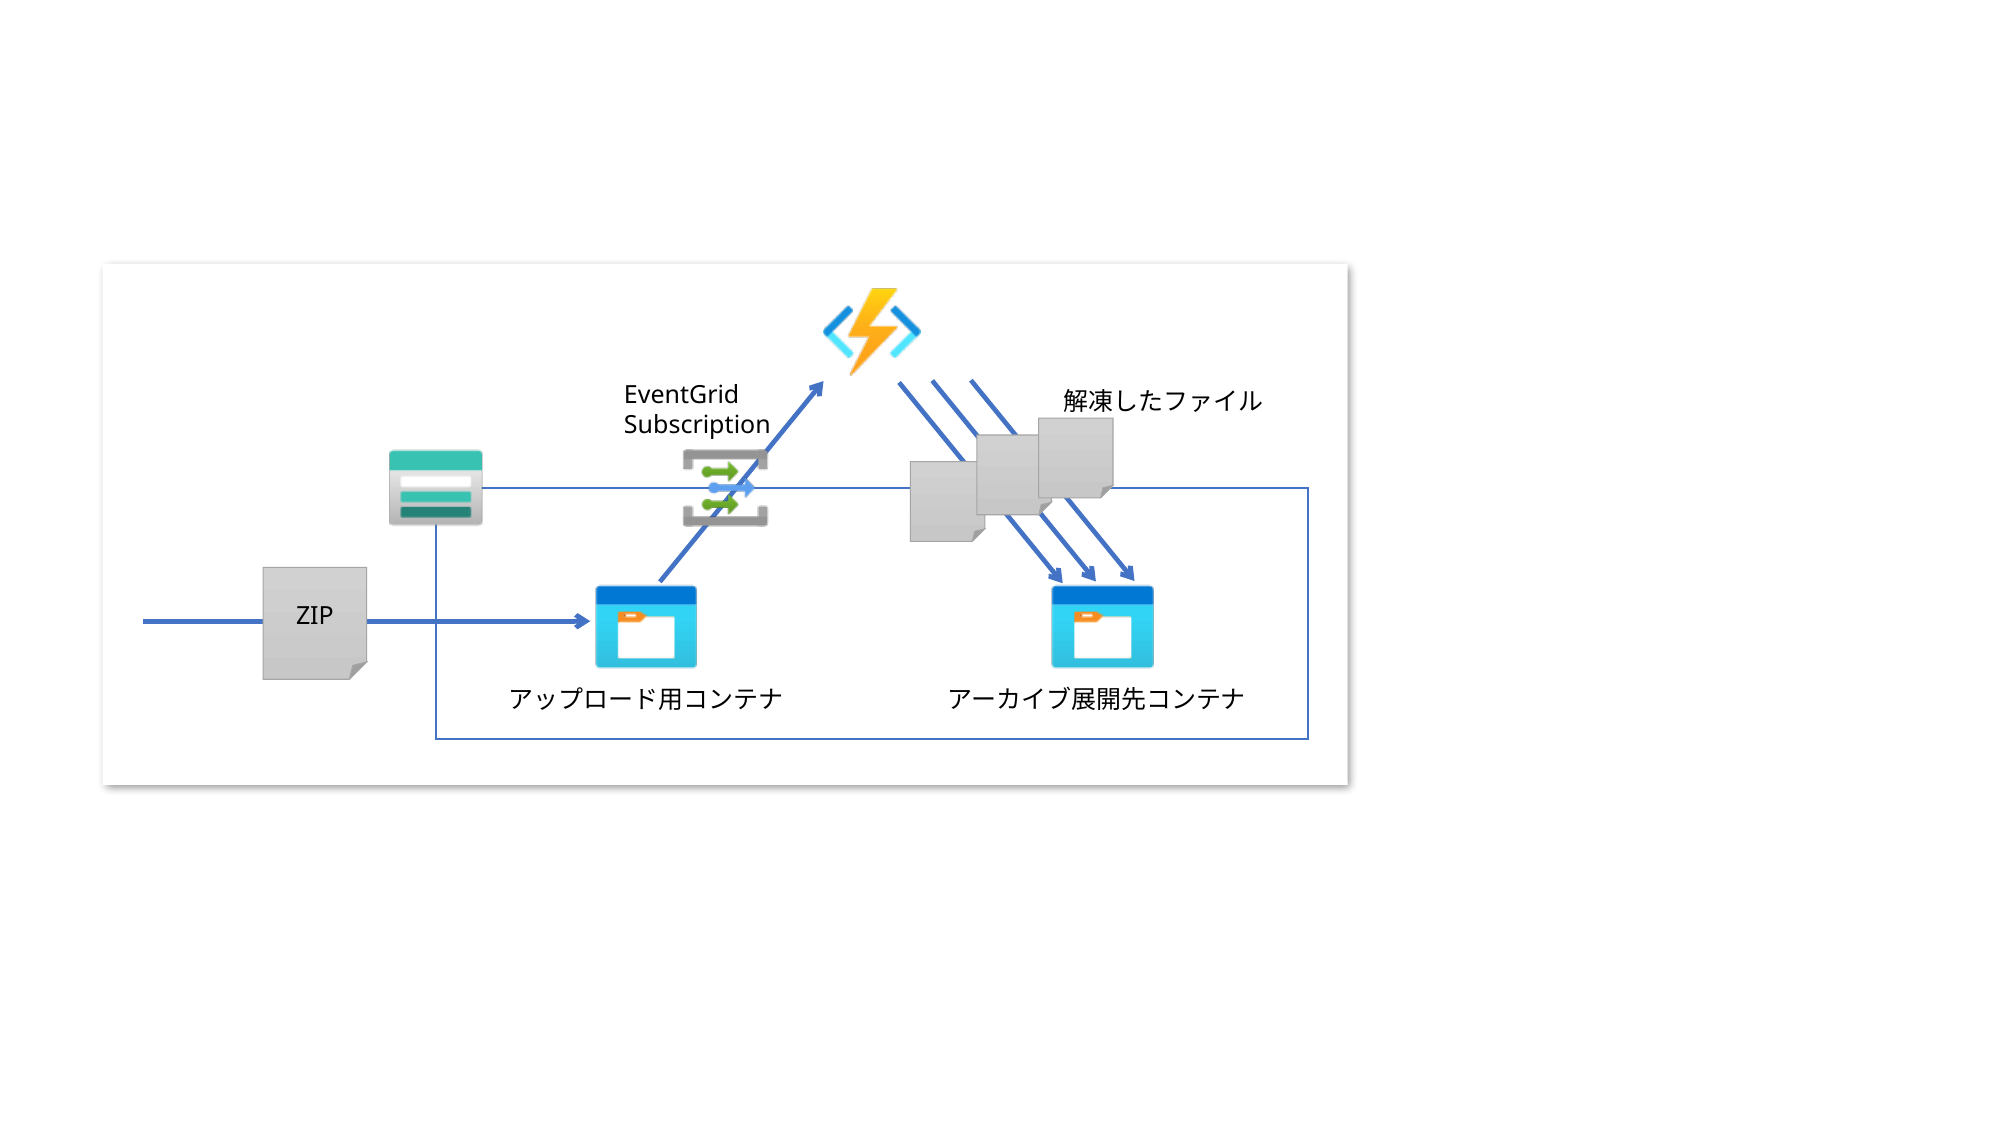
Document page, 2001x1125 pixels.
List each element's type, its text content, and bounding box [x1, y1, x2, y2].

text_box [659, 380, 824, 582]
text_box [932, 380, 970, 582]
picture [1049, 573, 1157, 681]
picture [823, 283, 921, 381]
text_box ZIP [262, 566, 368, 621]
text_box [899, 382, 1063, 584]
text_box アーカイブ展開先コンテナ [933, 675, 1262, 721]
text_box ZIP [262, 622, 369, 680]
text_box 解凍したファイル [1048, 377, 1279, 423]
text_box [102, 263, 1349, 786]
text_box アップロード用コンテナ [494, 675, 799, 721]
picture [593, 573, 701, 681]
text_box EventGrid Subscription [609, 371, 786, 446]
picture [681, 443, 770, 533]
picture [387, 439, 485, 537]
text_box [970, 380, 1135, 582]
text_box [435, 487, 1309, 740]
